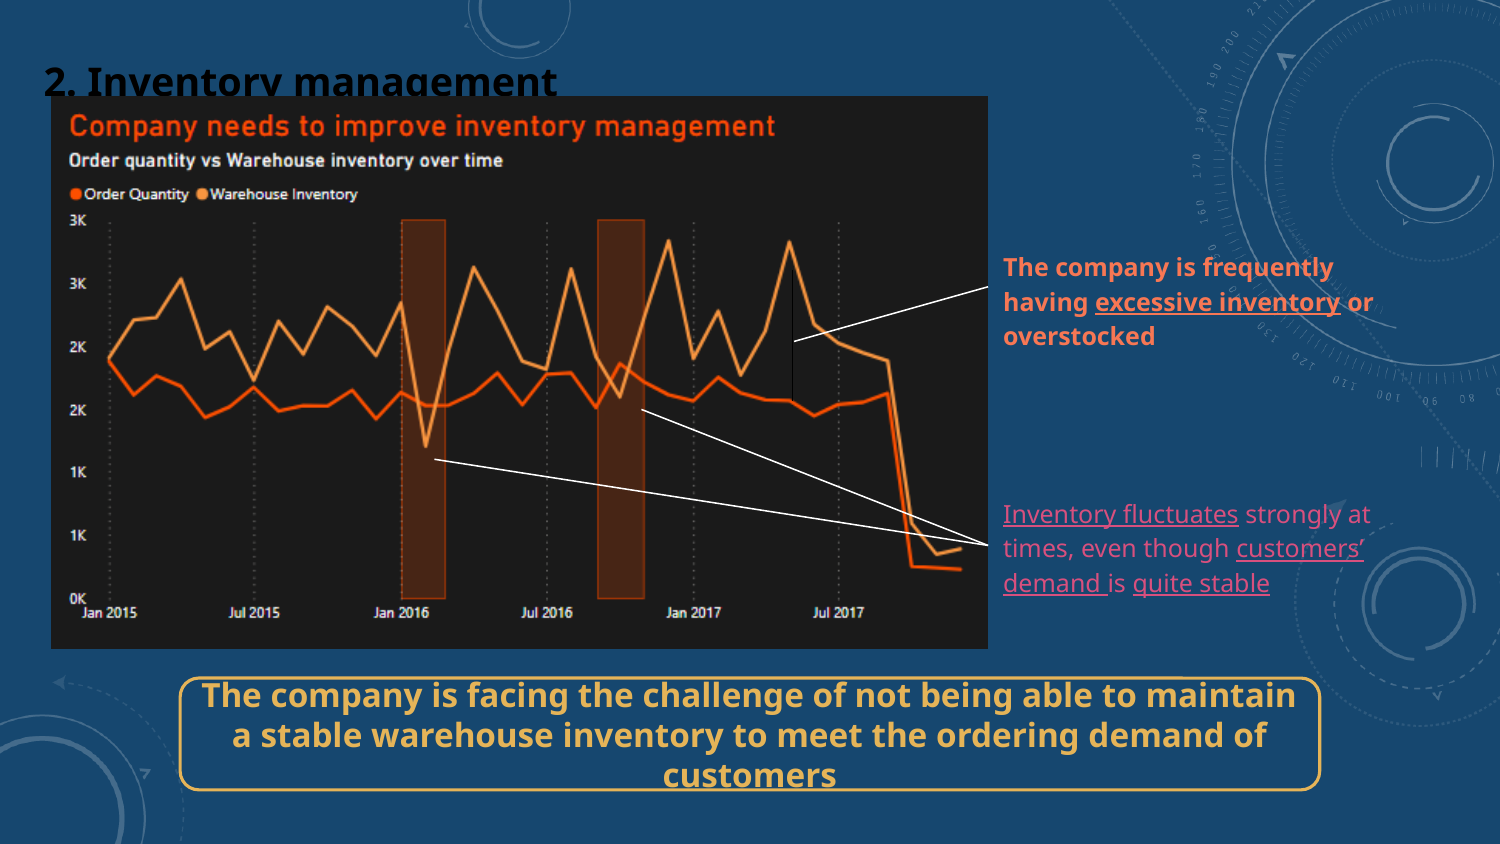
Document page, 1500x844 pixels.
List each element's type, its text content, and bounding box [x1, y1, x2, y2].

text_box The company is frequently having excessive inventory or overstocked [994, 232, 1423, 342]
picture [0, 0, 1500, 844]
text_box The company is facing the challenge of not being able to maintain a stable warehouse inventory to meet the ordering demand of customers [180, 678, 1320, 790]
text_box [641, 409, 989, 459]
text_box Inventory fluctuates strongly at times, even though customers’ demand is quite stable [994, 478, 1438, 613]
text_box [434, 459, 989, 545]
text_box 2. Inventory management [28, 18, 706, 120]
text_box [793, 286, 989, 342]
